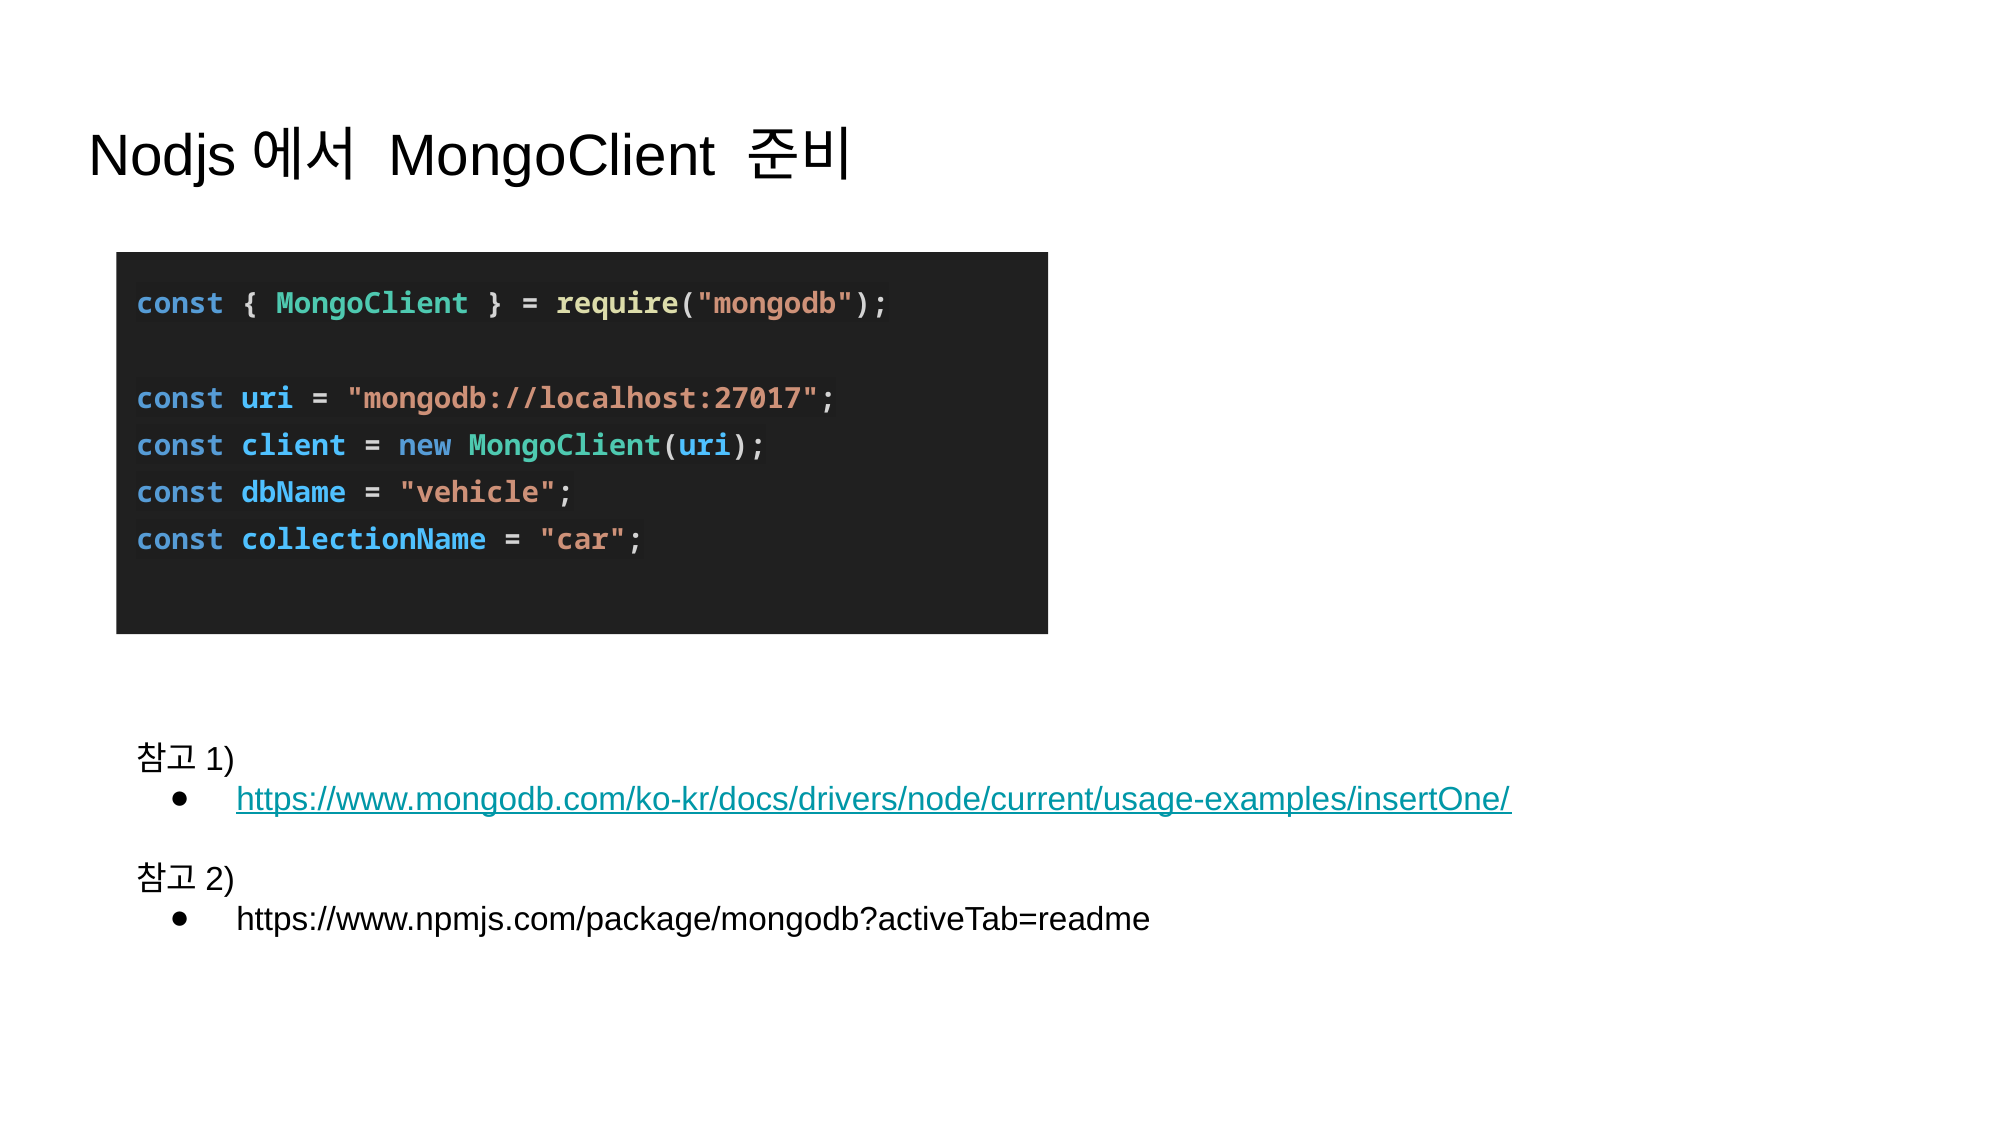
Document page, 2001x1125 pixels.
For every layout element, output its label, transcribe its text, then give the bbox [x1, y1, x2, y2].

list const { MongoClient } = require("mongodb"); const uri = "mongodb://localhost:27017"; const client = new MongoClient(uri); const dbName = "vehicle"; const collectionName = "car"; [116, 252, 1049, 635]
title Nodjs에서 MongoClient 준비 [68, 97, 1932, 223]
text_box 참고1) https://www.mongodb.com/ko-kr/docs/drivers/node/current/usage-examples/insertOne/ 참고2) https://www.npmjs.com/package/mongodb?activeTab=readme [116, 717, 1679, 957]
